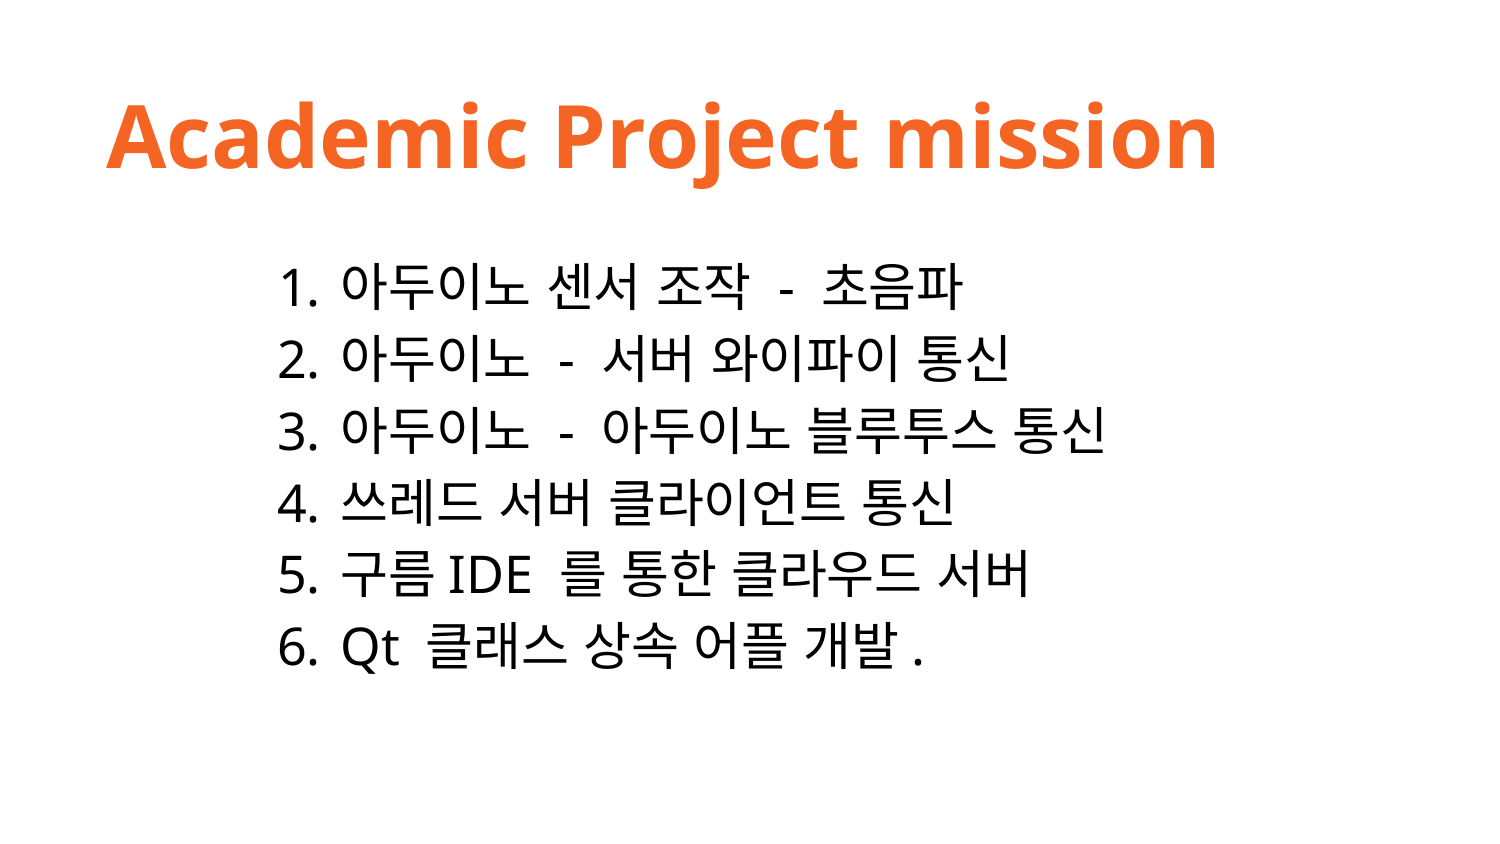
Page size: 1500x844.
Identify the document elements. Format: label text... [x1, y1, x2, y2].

title 아두이노 센서 조작 - 초음파 아두이노 - 서버 와이파이 통신 아두이노 - 아두이노 블루투스 통신 쓰레드 서버 클라이언트 통신 구름IDE 를 통한 클라우드 서버 Qt 클래스 상속 어플 개발. [250, 230, 1190, 734]
title Academic Project mission [91, 65, 1396, 243]
